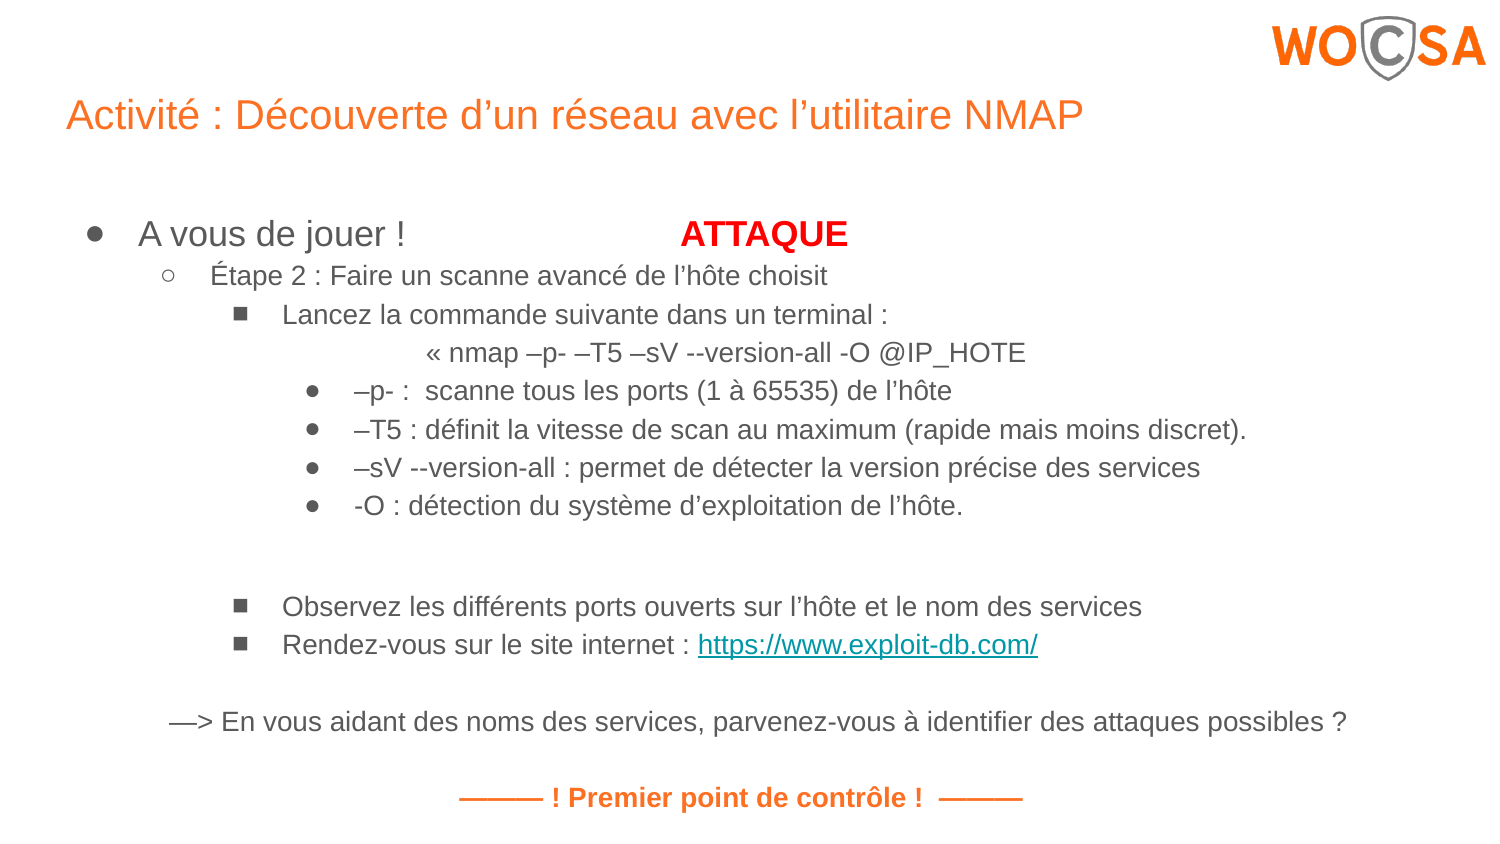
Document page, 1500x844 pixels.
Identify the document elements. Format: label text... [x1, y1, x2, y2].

picture [1266, 9, 1491, 86]
title Activité : Découverte d’un réseau avec l’utilitaire NMAP [51, 72, 1449, 167]
list A vous de jouer ! ATTAQUE Étape 2 : Faire un scanne avancé de l’hôte choisit Lancez la commande suivante dans un terminal : « nmap –p- –T5 –sV --version-all -O @IP_HOTE –p- : scanne tous les ports (1 à 65535) de l’hôte –T5 : définit la vitesse de scan au maximum (rapide mais moins discret). –sV --version-all : permet de détecter la version précise des services -O : détection du système d’exploitation de l’hôte. Observez les différents ports ouverts sur l’hôte et le nom des services Rendez-vous sur le site internet : https://www.exploit-db.com/ —> En vous aidant des noms des services, parvenez-vous à identifier des attaques possibles ? ——— ! Premier point de contrôle ! ——— [51, 189, 1449, 829]
